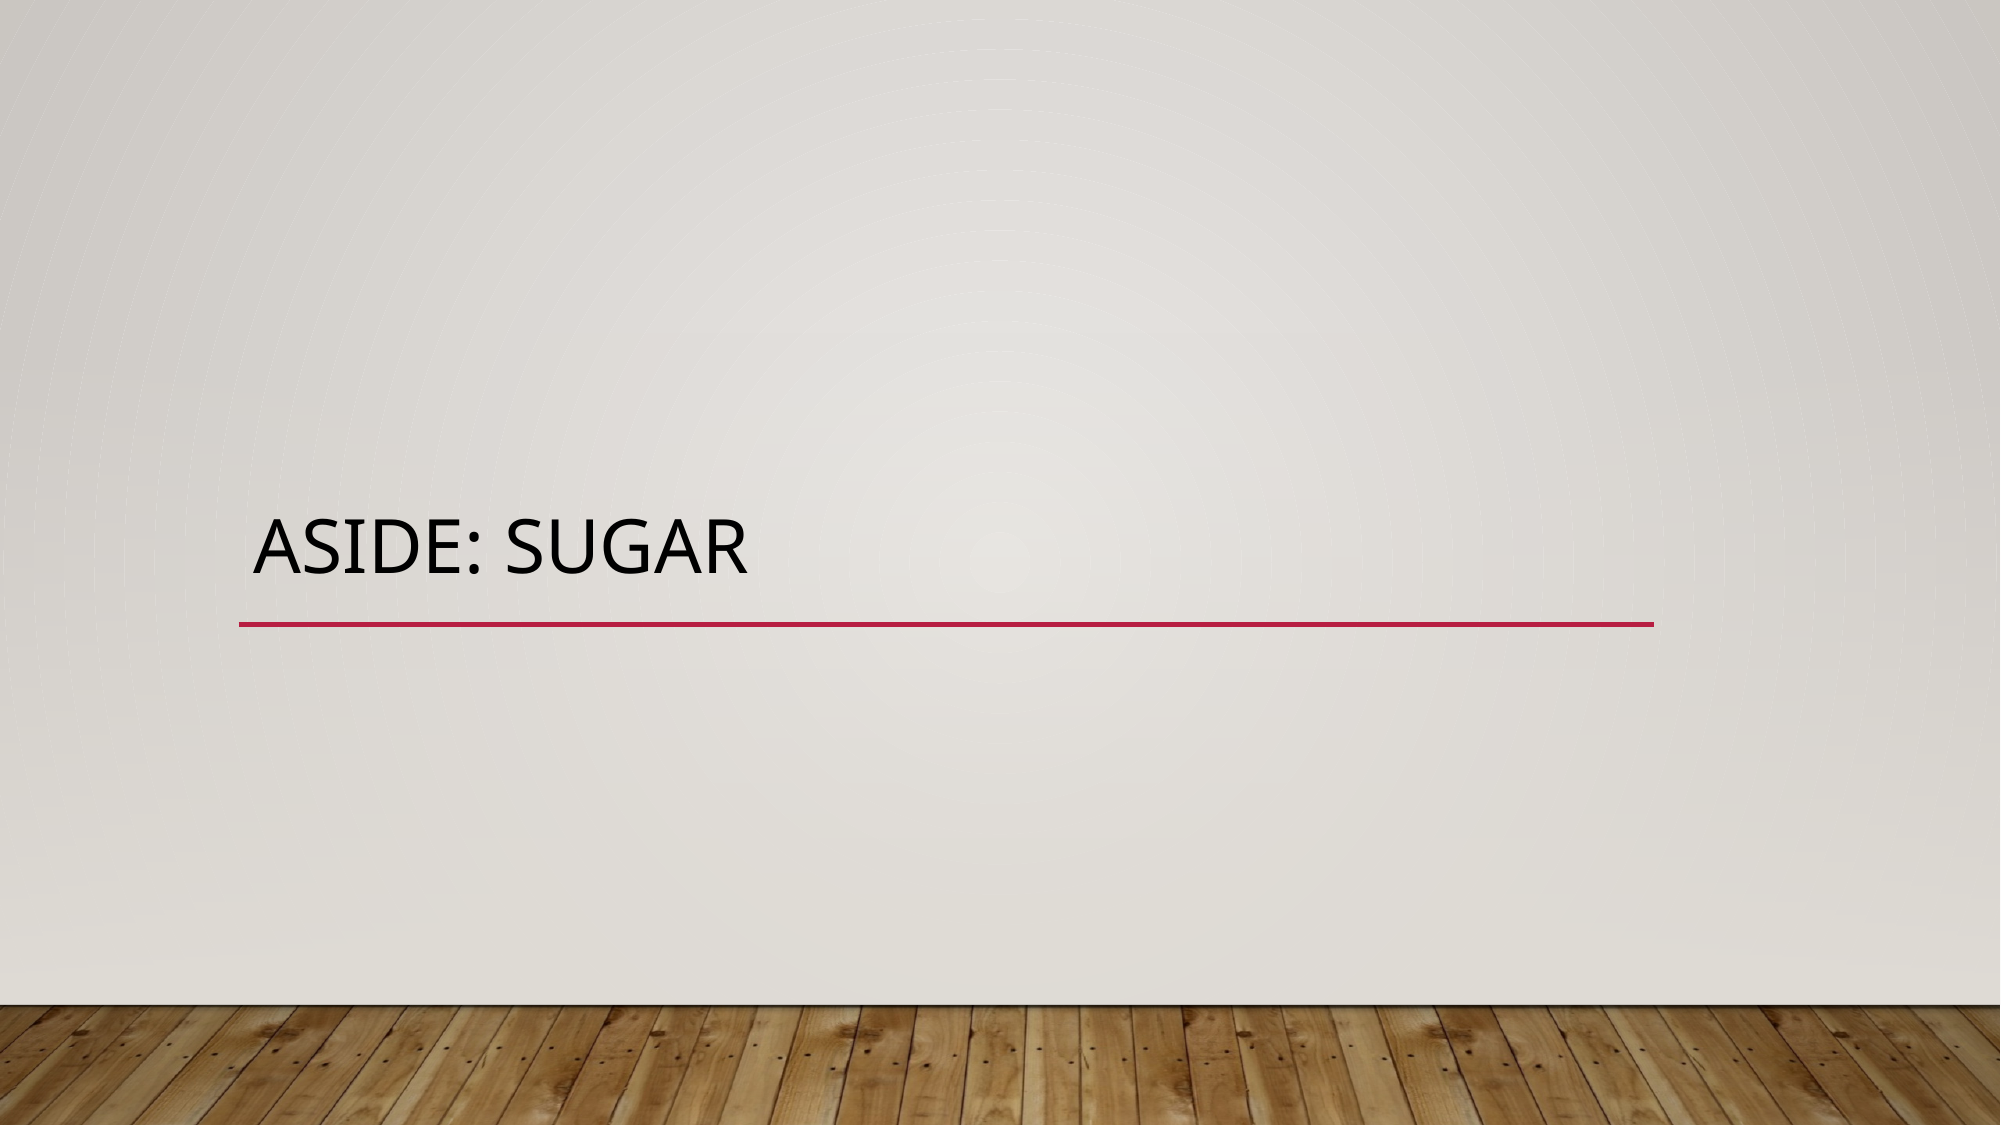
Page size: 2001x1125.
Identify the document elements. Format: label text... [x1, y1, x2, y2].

picture [0, 1005, 2000, 1125]
title Aside: sugar [238, 288, 1657, 598]
